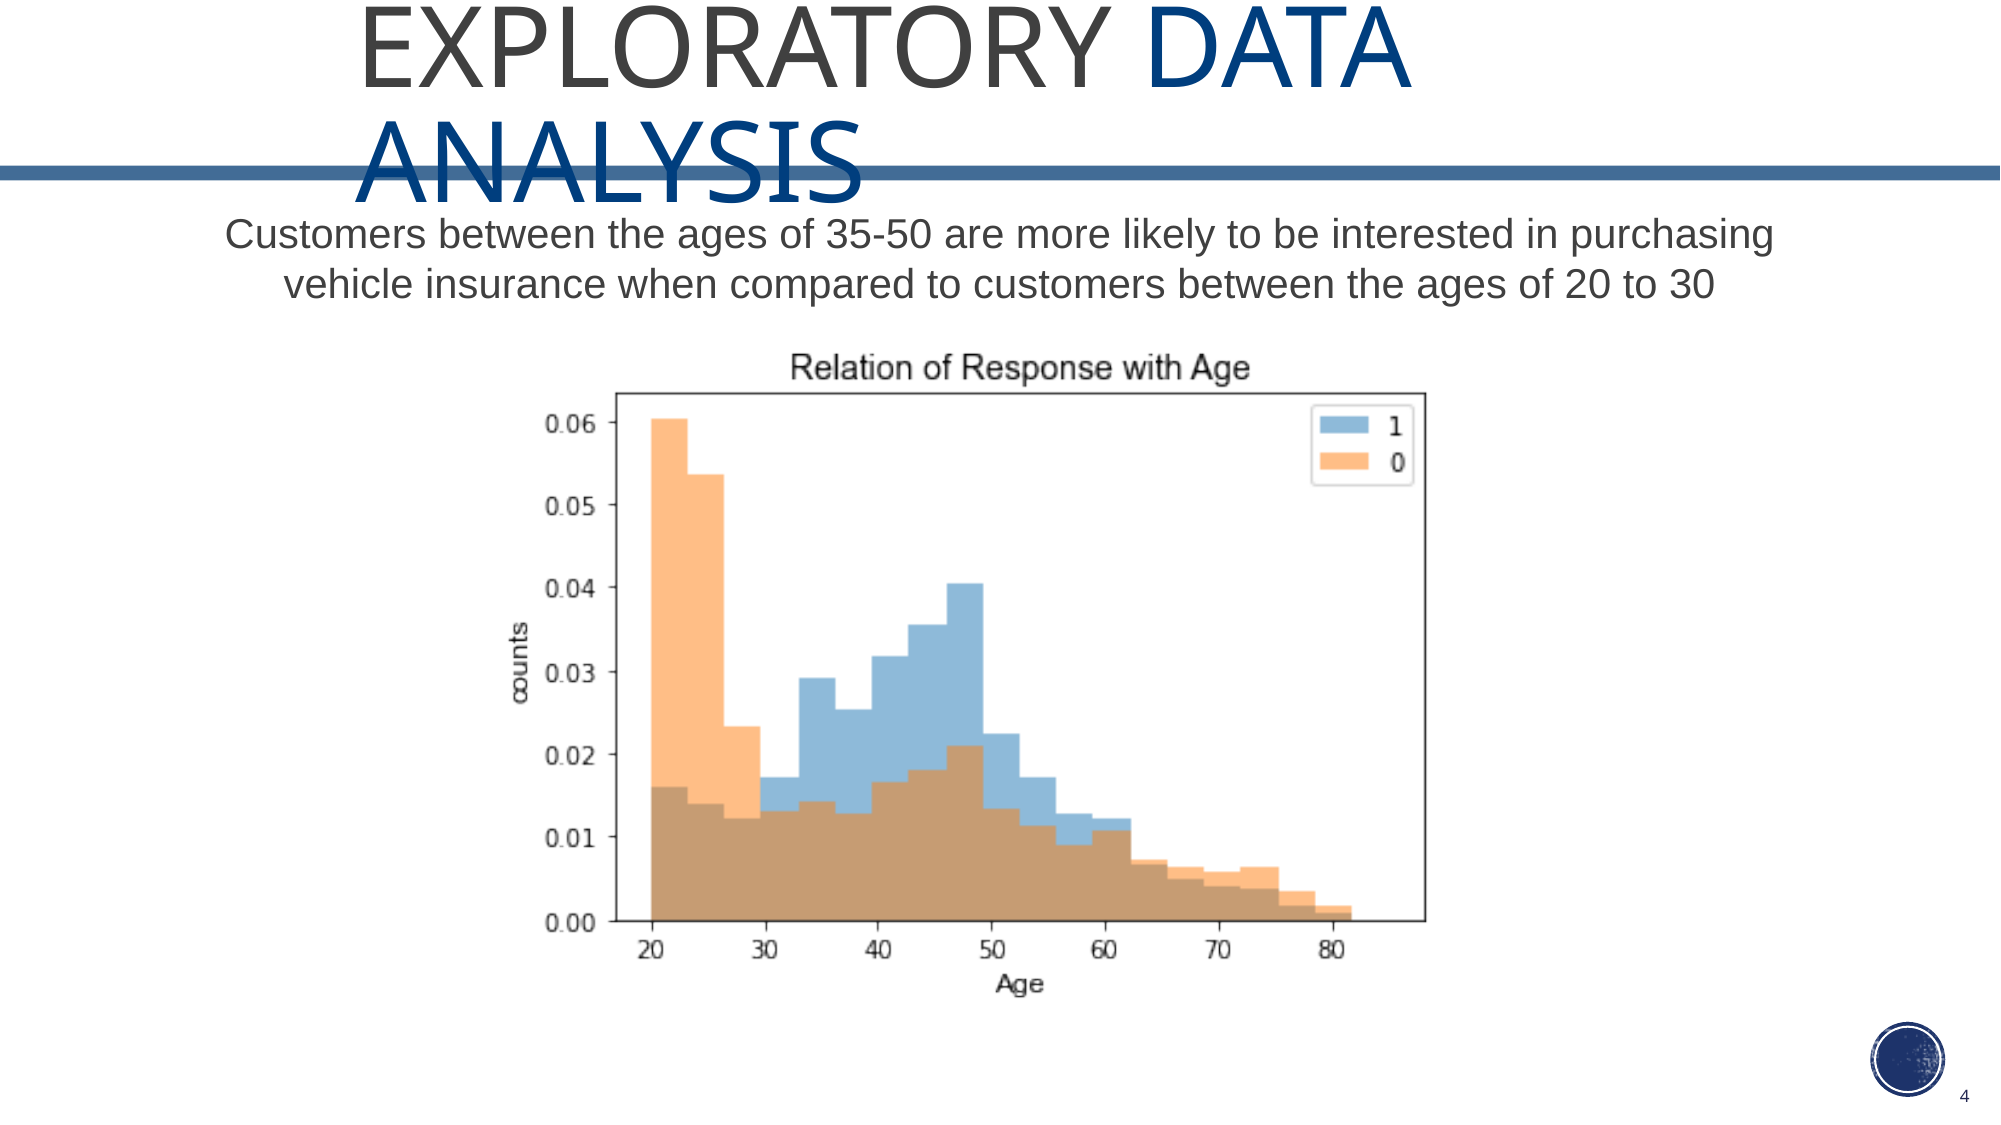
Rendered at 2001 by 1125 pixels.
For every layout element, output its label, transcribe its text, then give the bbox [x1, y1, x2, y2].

title Exploratory data analysis [340, 47, 1718, 175]
text_box Customers between the ages of 35-50 are more likely to be interested in purchasing vehicle insurance when compared to customers between the ages of 20 to 30 [185, 199, 1815, 360]
picture [492, 339, 1442, 1013]
